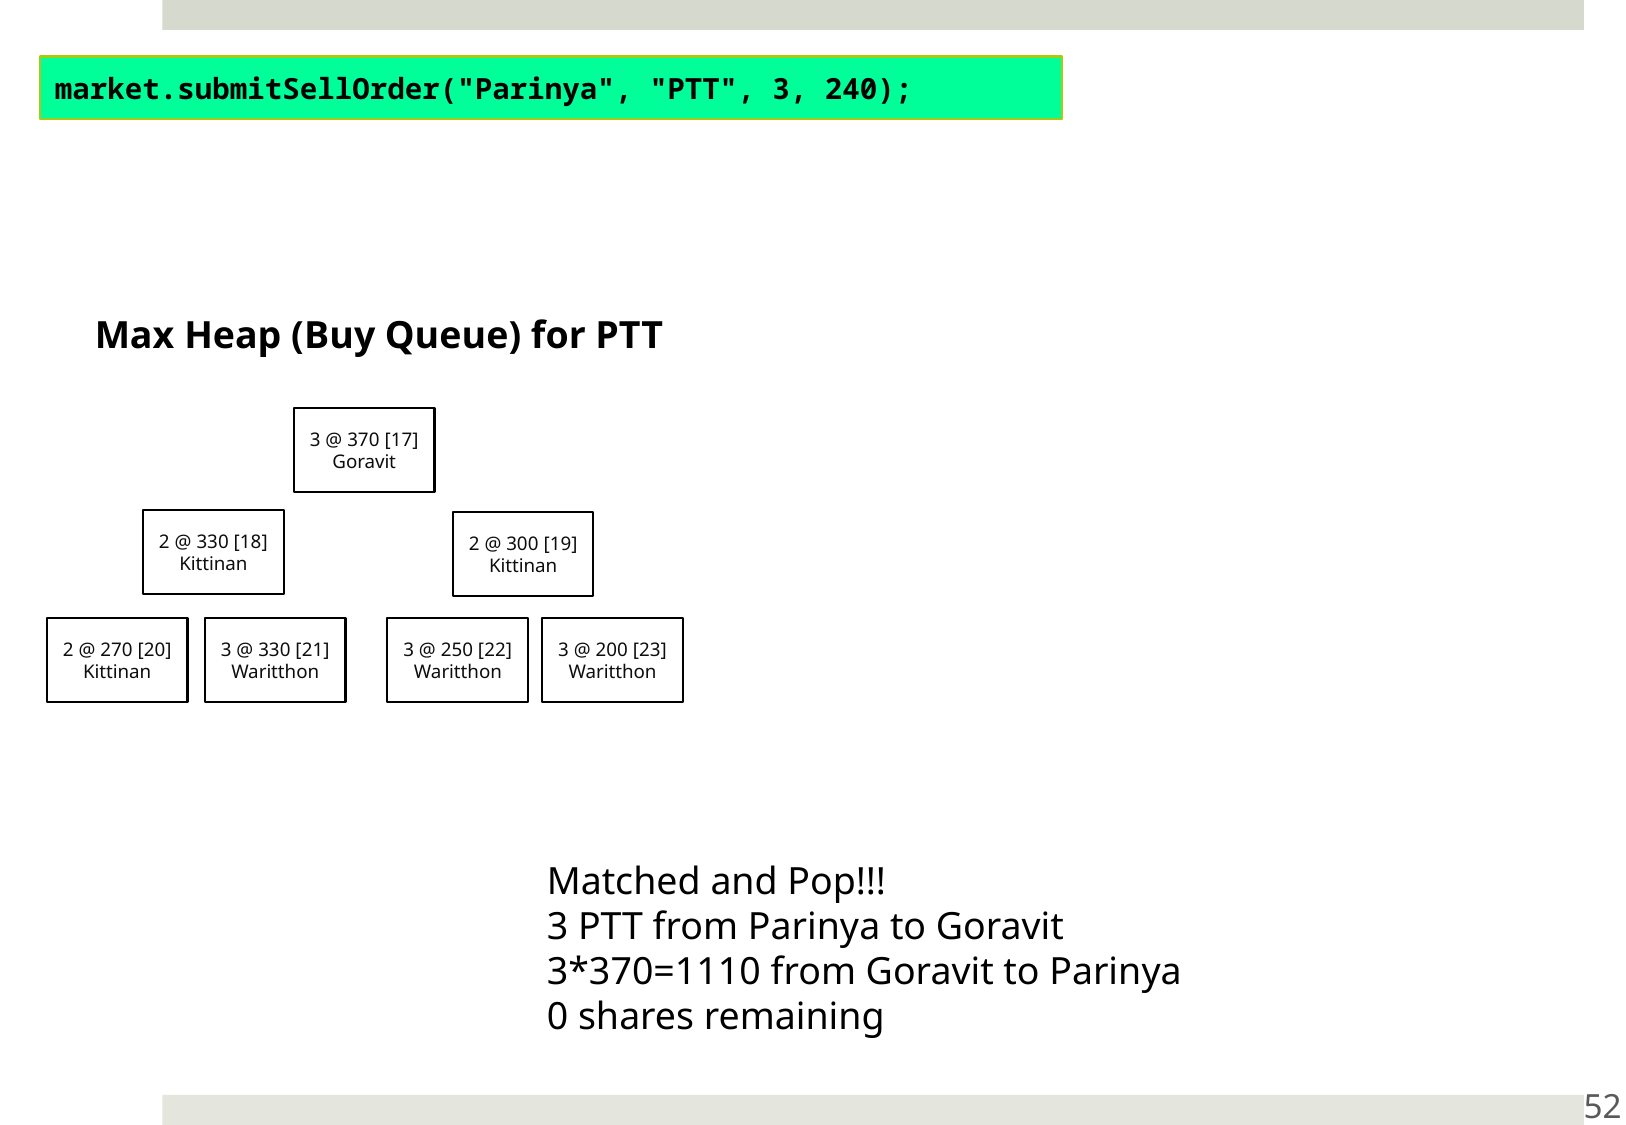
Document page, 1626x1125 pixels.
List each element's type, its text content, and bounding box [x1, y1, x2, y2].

text_box 2 @ 270 [20] Kittinan [46, 617, 189, 703]
text_box 3 @ 200 [23] Waritthon [541, 617, 684, 703]
text_box 2 @ 330 [18] Kittinan [142, 509, 285, 595]
text_box 2 @ 300 [19] Kittinan [452, 511, 594, 597]
slide_number 52 [1562, 1077, 1625, 1125]
text_box market.submitSellOrder("Parinya", "PTT", 3, 240); [39, 55, 1063, 120]
text_box 3 @ 330 [21] Waritthon [204, 617, 347, 703]
text_box Max Heap (Buy Queue) for PTT [80, 304, 679, 364]
text_box Matched and Pop!!! 3 PTT from Parinya to Goravit 3*370=1110 from Goravit to Parinya 0 shares remaining [532, 849, 1198, 1044]
text_box 3 @ 370 [17] Goravit [293, 407, 436, 493]
text_box 3 @ 250 [22] Waritthon [386, 617, 529, 703]
